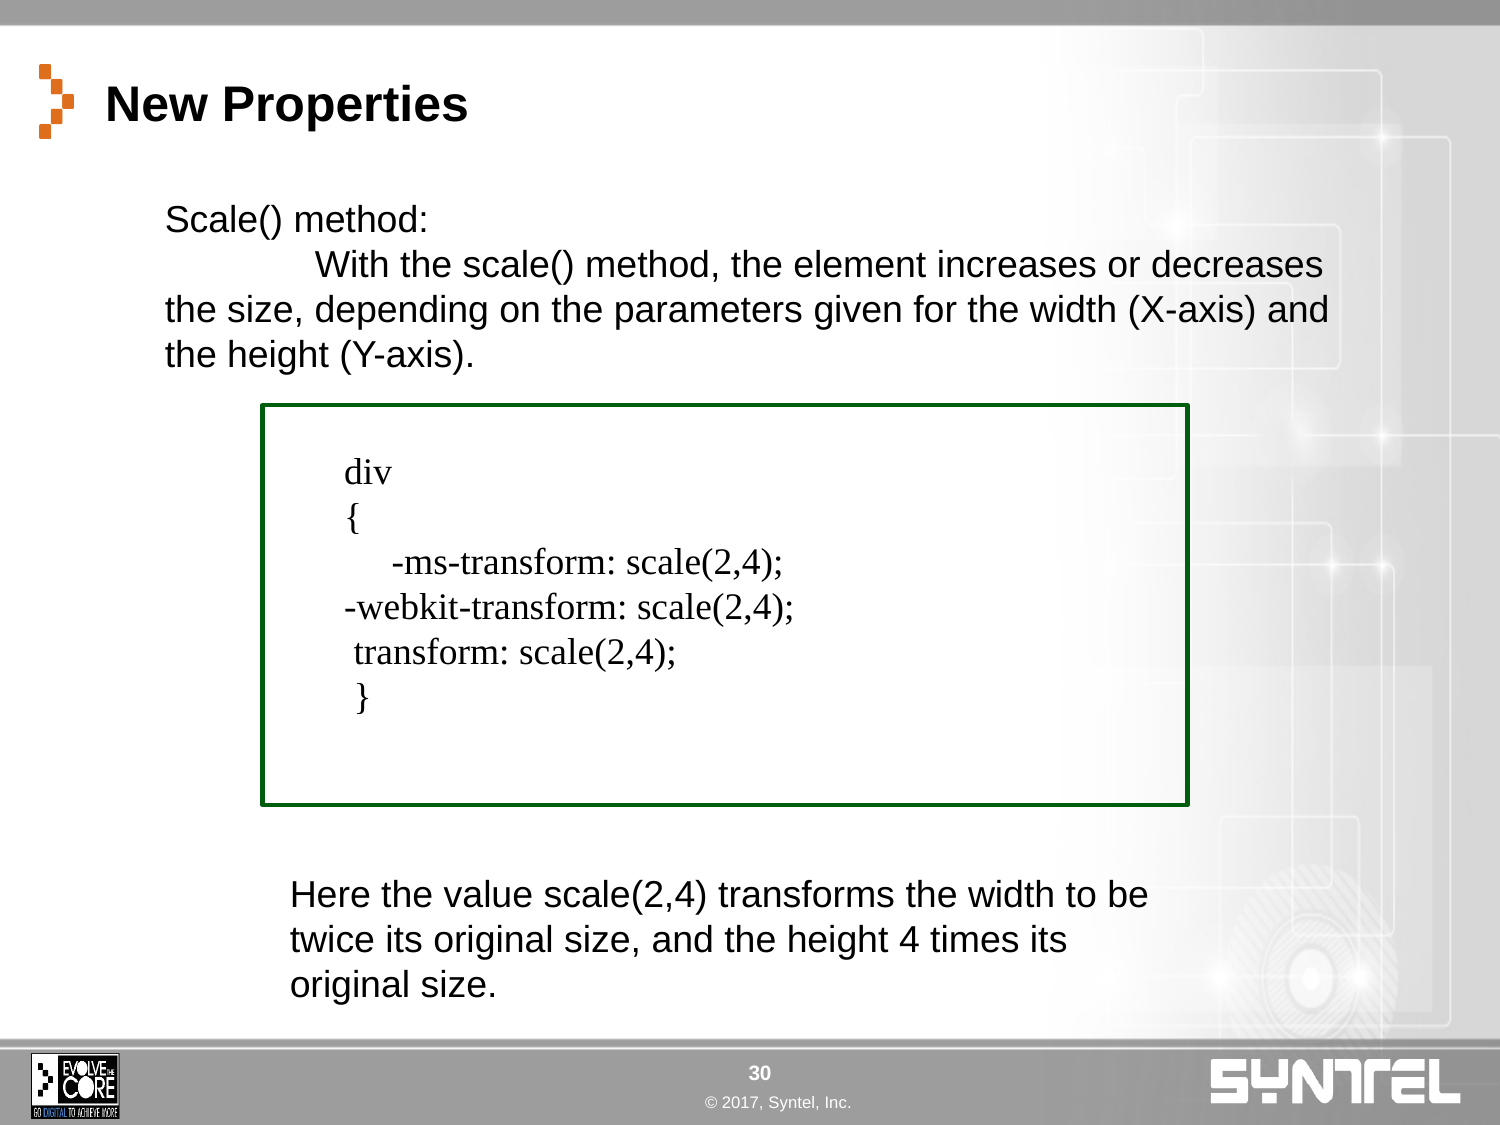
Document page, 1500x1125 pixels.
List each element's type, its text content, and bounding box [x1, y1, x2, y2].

picture [0, 0, 1500, 1125]
title New Properties [90, 43, 1462, 160]
text_box [260, 403, 1190, 807]
text_box Here the value scale(2,4) transforms the width to be twice its original size, and the height 4 times its original size. [274, 862, 1188, 1058]
text_box div { -ms-transform: scale(2,4); -webkit-transform: scale(2,4); transform: scale(2,4); } [329, 439, 1130, 770]
text_box Scale() method: With the scale() method, the element increases or decreases the size, depending on the parameters given for the width (X-axis) and the height (Y-axis). [150, 187, 1375, 428]
